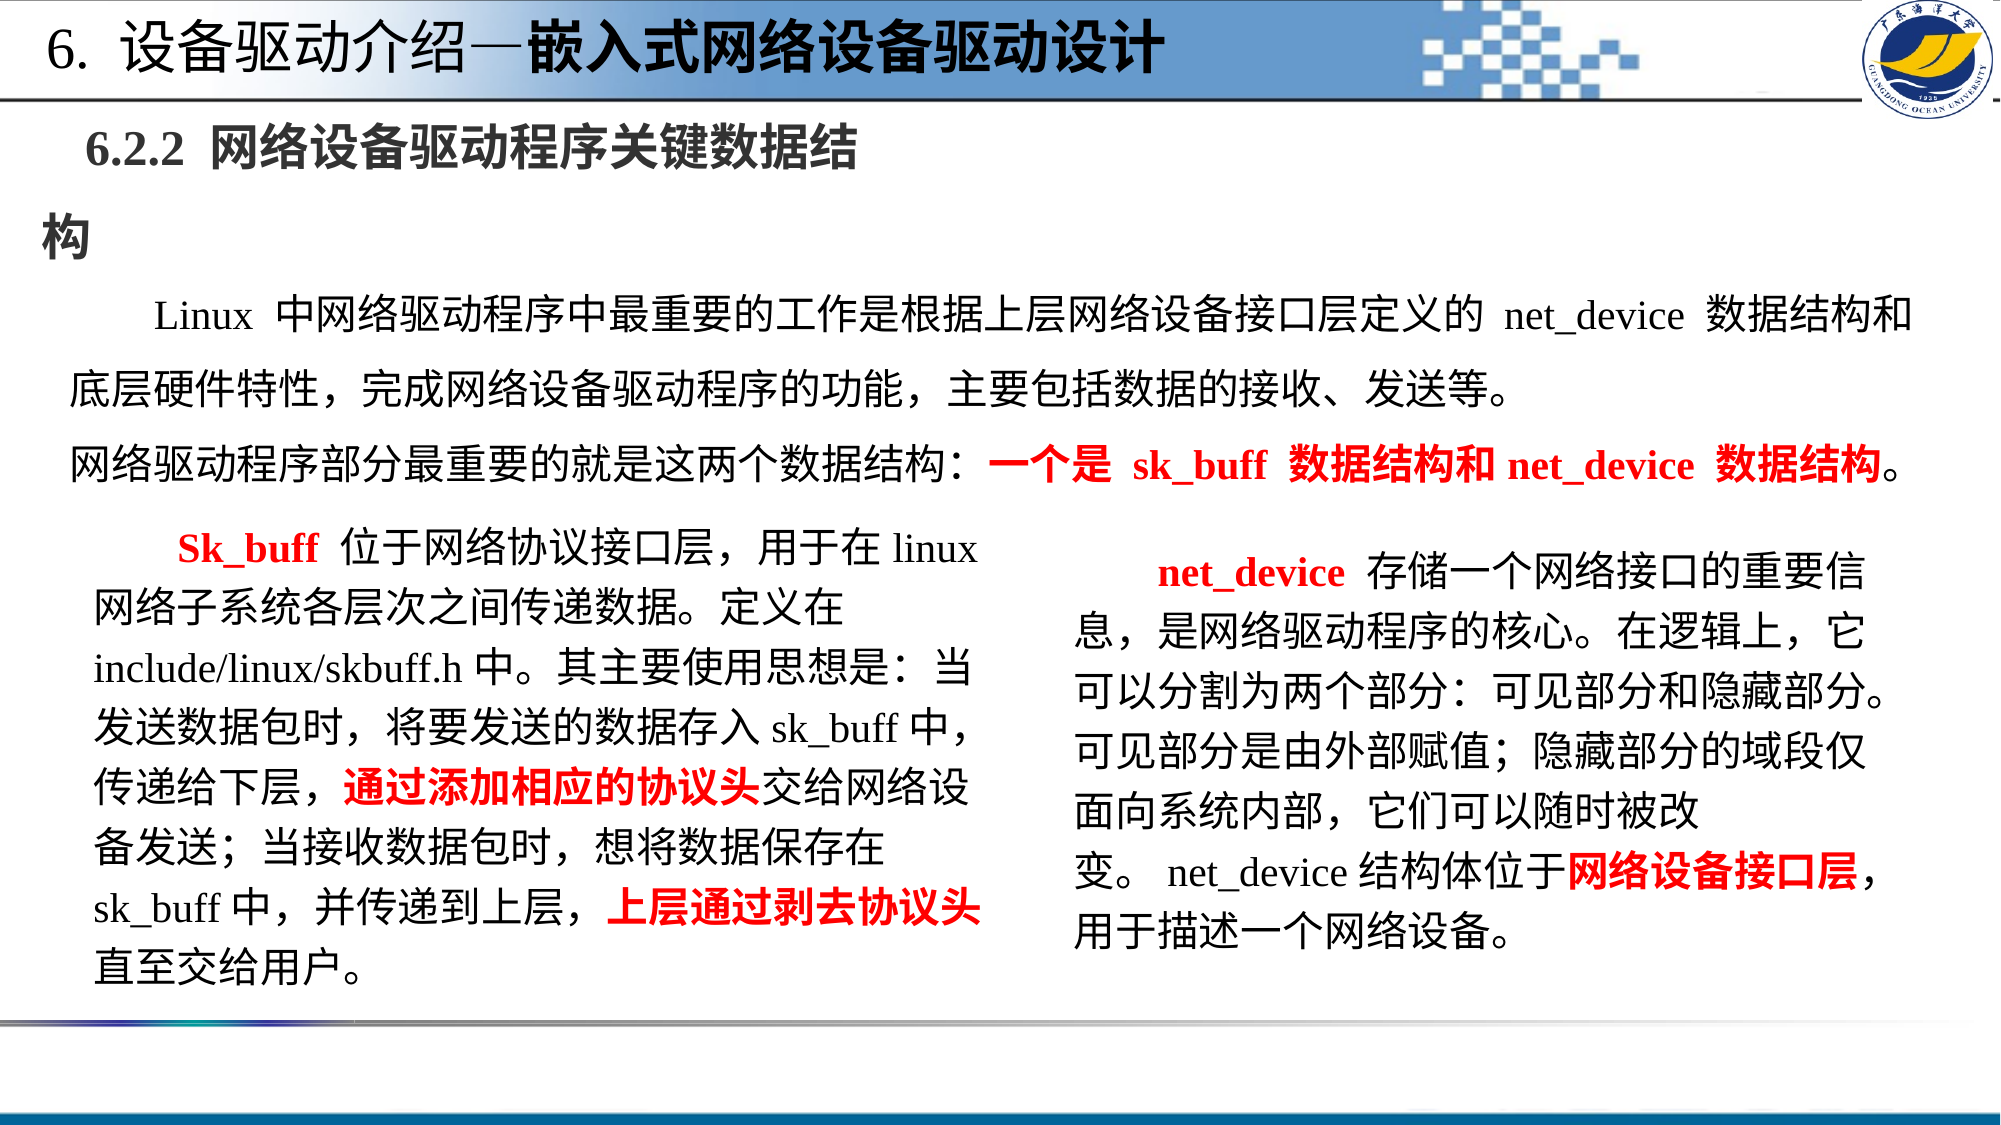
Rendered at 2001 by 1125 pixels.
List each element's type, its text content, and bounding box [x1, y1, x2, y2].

text_box Sk_buff 位于网络协议接口层，用于在linux网络子系统各层次之间传递数据。定义在include/linux/skbuff.h中。其主要使用思想是：当发送数据包时，将要发送的数据存入sk_buff中，传递给下层，通过添加相应的协议头交给网络设备发送；当接收数据包时，想将数据保存在sk_buff中，并传递到上层，上层通过剥去协议头直至交给用户。 [78, 503, 1000, 999]
text_box 6. 设备驱动介绍—嵌入式网络设备驱动设计 [31, 3, 1832, 98]
text_box Linux 中网络驱动程序中最重要的工作是根据上层网络设备接口层定义的 net_device 数据结构和底层硬件特性，完成网络设备驱动程序的功能，主要包括数据的接收、发送等。 网络驱动程序部分最重要的就是这两个数据结构：一个是 sk_buff 数据结构和net_device 数据结构。 [54, 255, 1969, 496]
picture [0, 0, 2001, 1115]
text_box 6.2.2 网络设备驱动程序关键数据结构 [26, 123, 881, 229]
text_box net_device 存储一个网络接口的重要信息，是网络驱动程序的核心。在逻辑上，它可以分割为两个部分：可见部分和隐藏部分。可见部分是由外部赋值；隐藏部分的域段仅面向系统内部，它们可以随时被改变。net_device结构体位于网络设备接口层，用于描述一个网络设备。 [1059, 527, 1898, 962]
